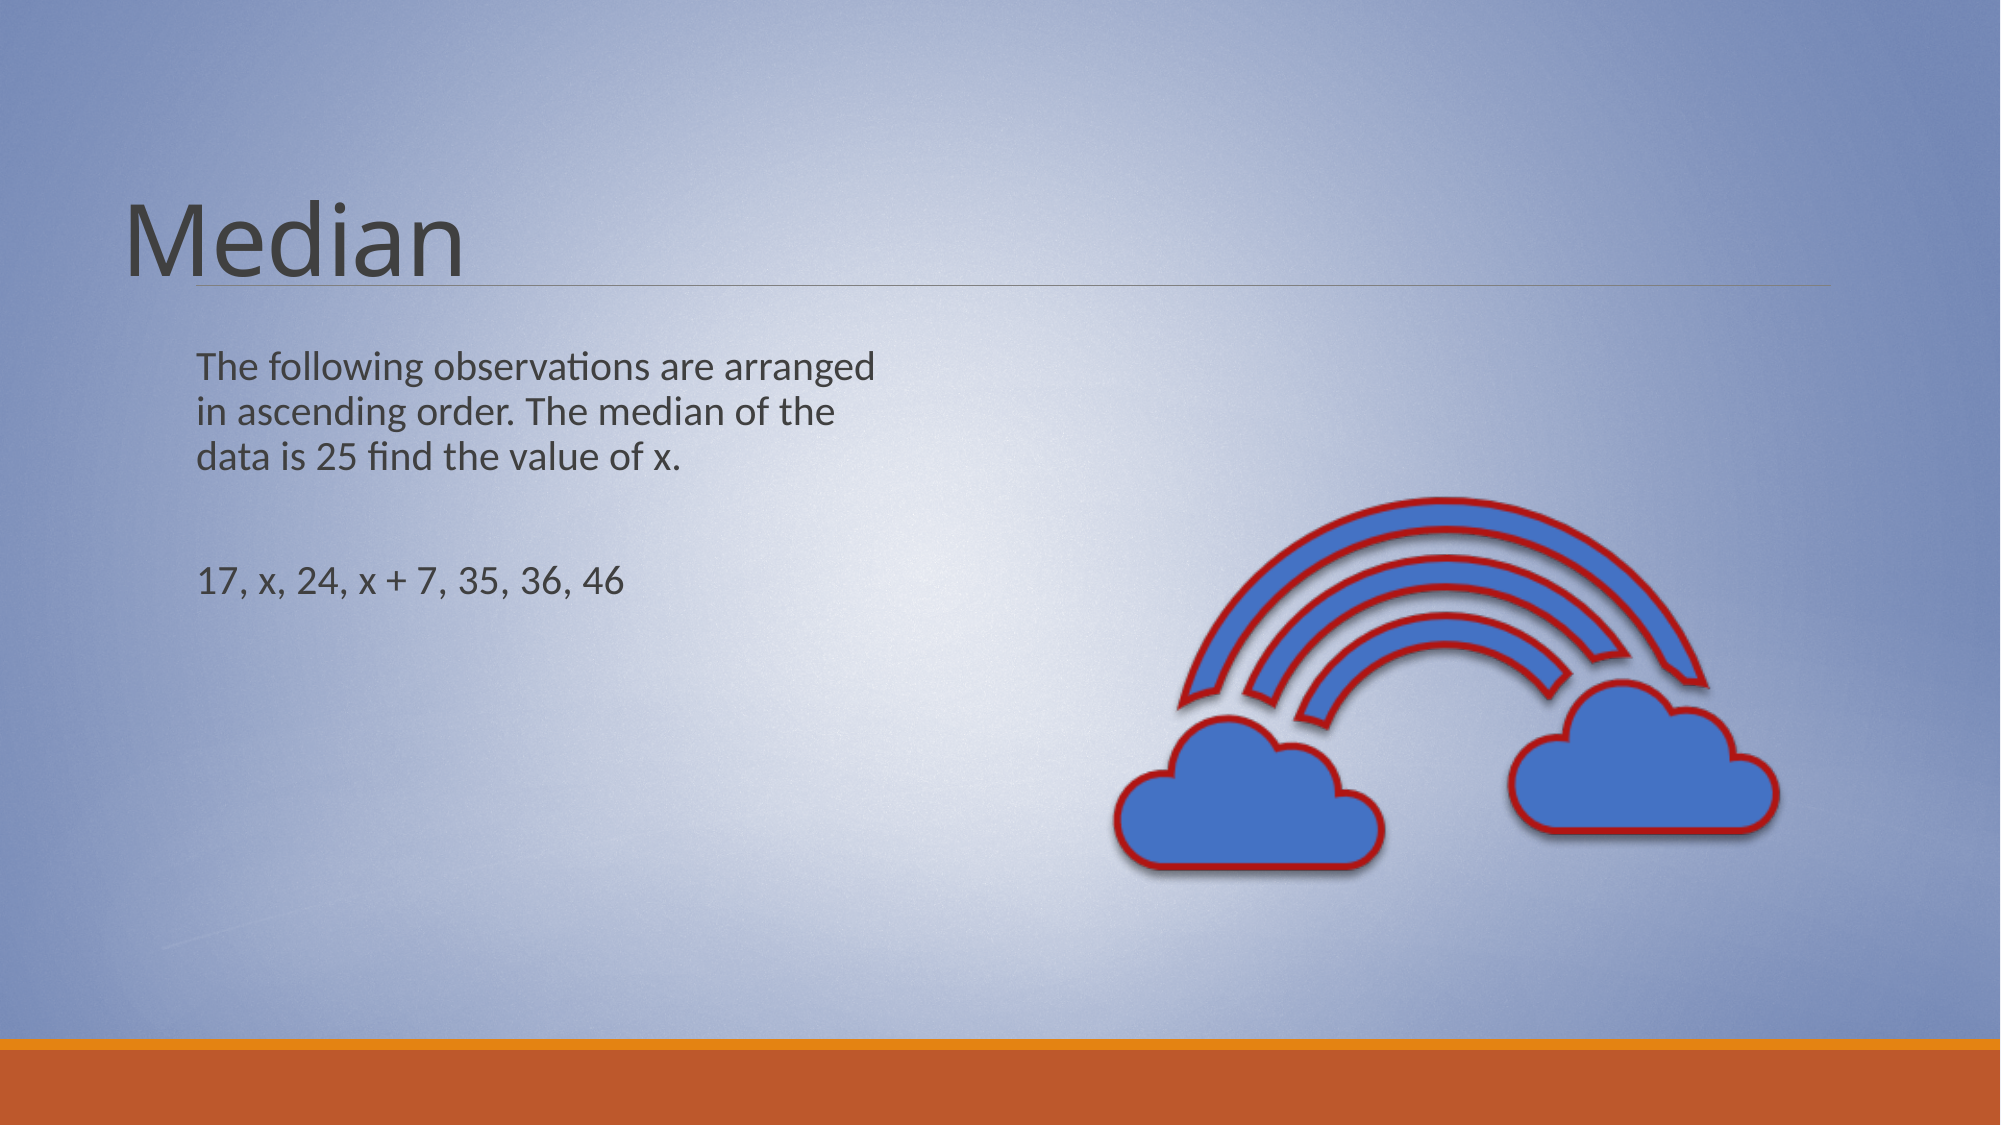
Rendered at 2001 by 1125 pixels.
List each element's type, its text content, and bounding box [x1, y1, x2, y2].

picture [1101, 336, 1792, 1026]
title Median [106, 103, 1625, 304]
list The following observations are arranged in ascending order. The median of the data is 25 find the value of x. 17, x, 24, x + 7, 35, 36, 46 [181, 336, 893, 1025]
